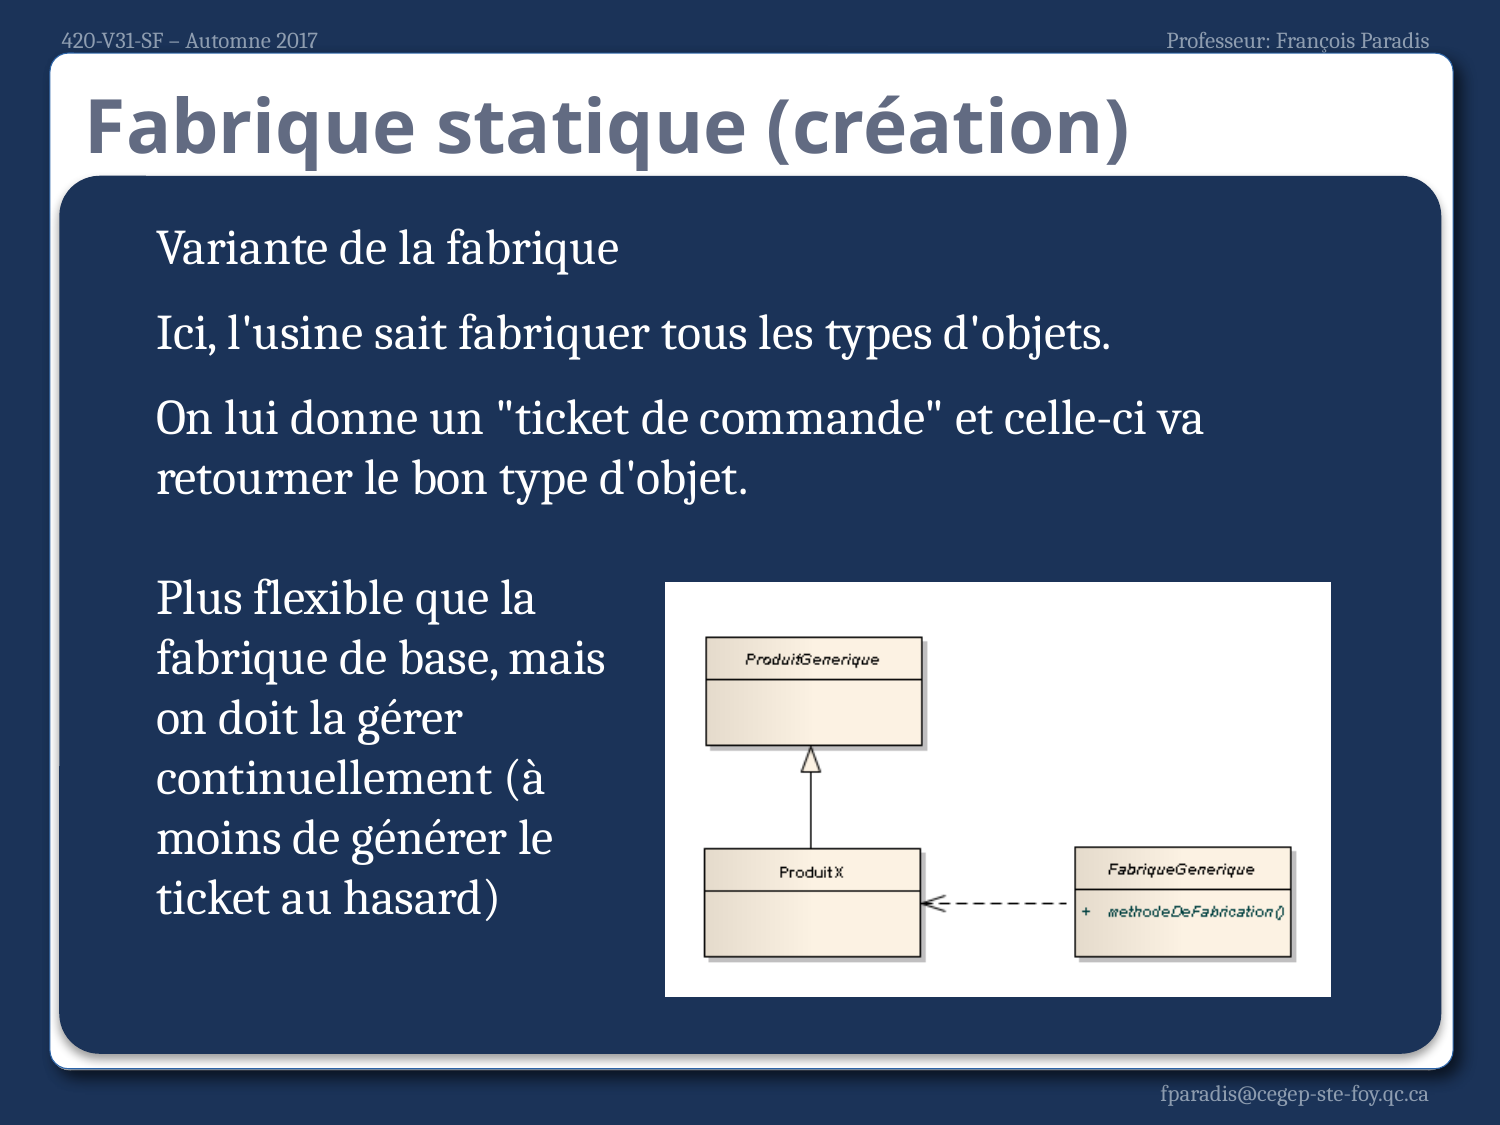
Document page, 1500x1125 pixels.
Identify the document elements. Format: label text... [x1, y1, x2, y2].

list Variante de la fabrique Ici, l'usine sait fabriquer tous les types d'objets. On lui donne un "ticket de commande" et celle-ci va retourner le bon type d'objet. Plus flexible que la fabrique de base, mais on doit la gérer continuellement (à moins de générer le ticket au hasard) [82, 199, 1425, 997]
picture [665, 581, 1332, 997]
title Fabrique statique (création) [70, 58, 1413, 176]
